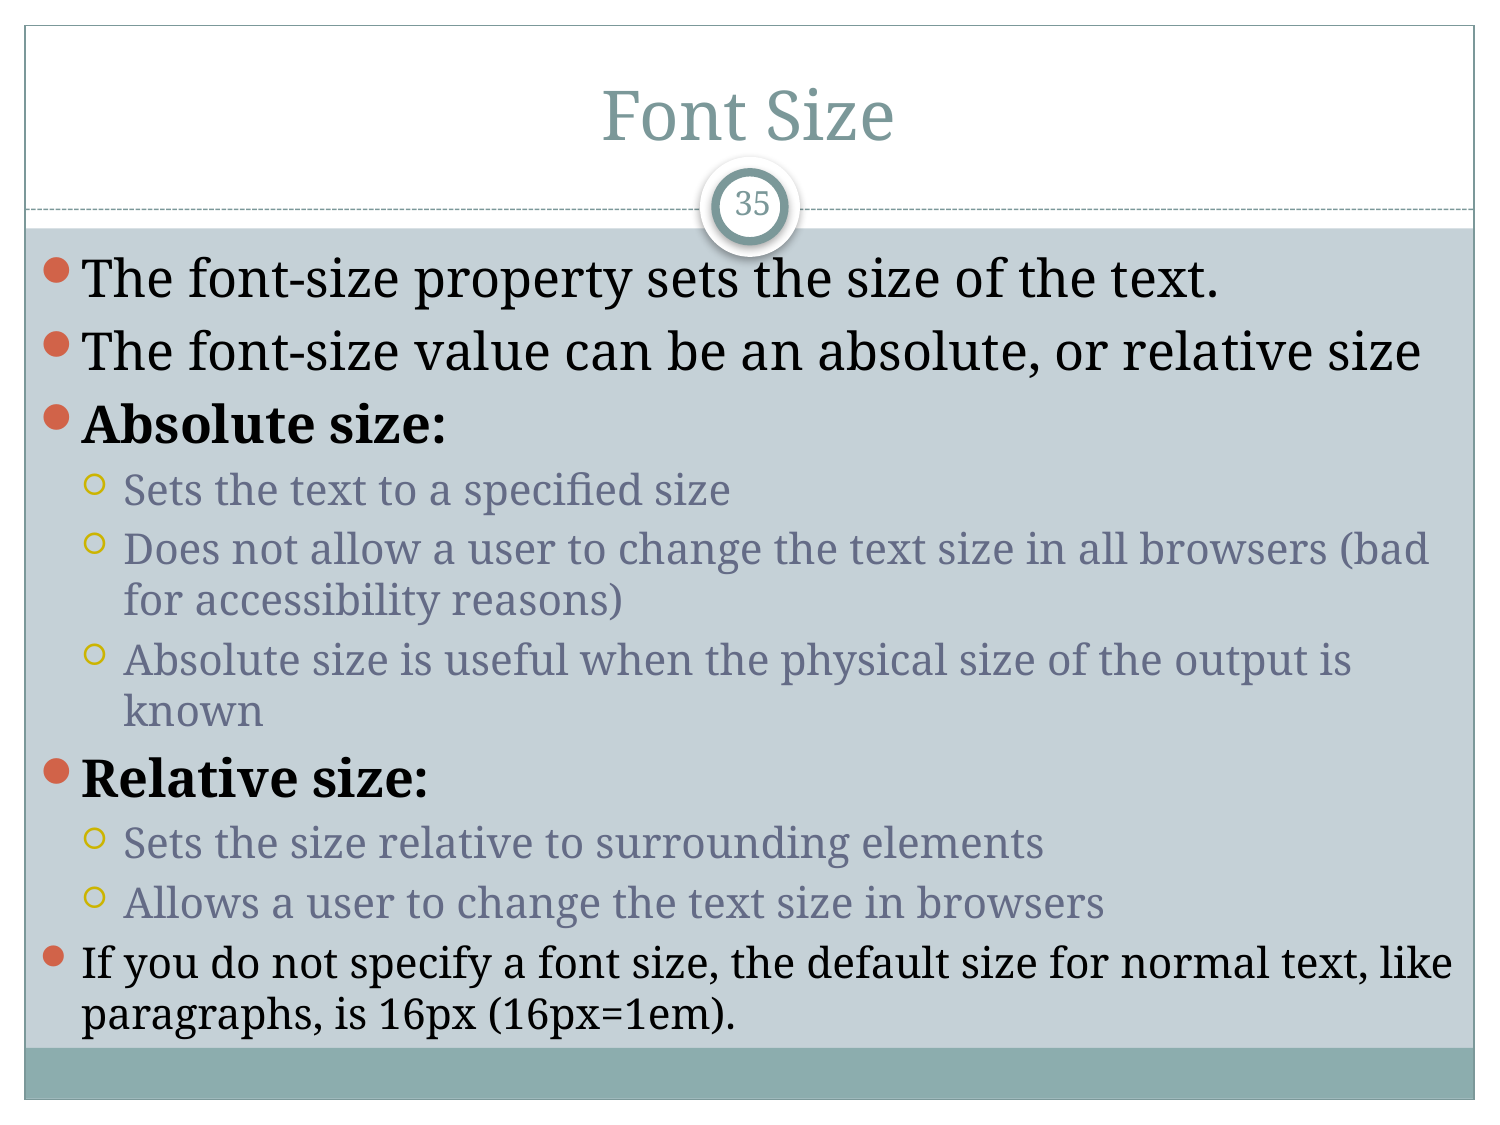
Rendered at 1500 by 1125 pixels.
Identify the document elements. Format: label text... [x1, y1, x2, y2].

title Font Size [49, 37, 1450, 162]
list The font-size property sets the size of the text. The font-size value can be an absolute, or relative size Absolute size: Sets the text to a specified size Does not allow a user to change the text size in all browsers (bad for accessibility reasons) Absolute size is useful when the physical size of the output is known Relative size: Sets the size relative to surrounding elements Allows a user to change the text size in browsers If you do not specify a font size, the default size for normal text, like paragraphs, is 16px (16px=1em). [24, 237, 1475, 1062]
slide_number 35 [715, 168, 791, 241]
